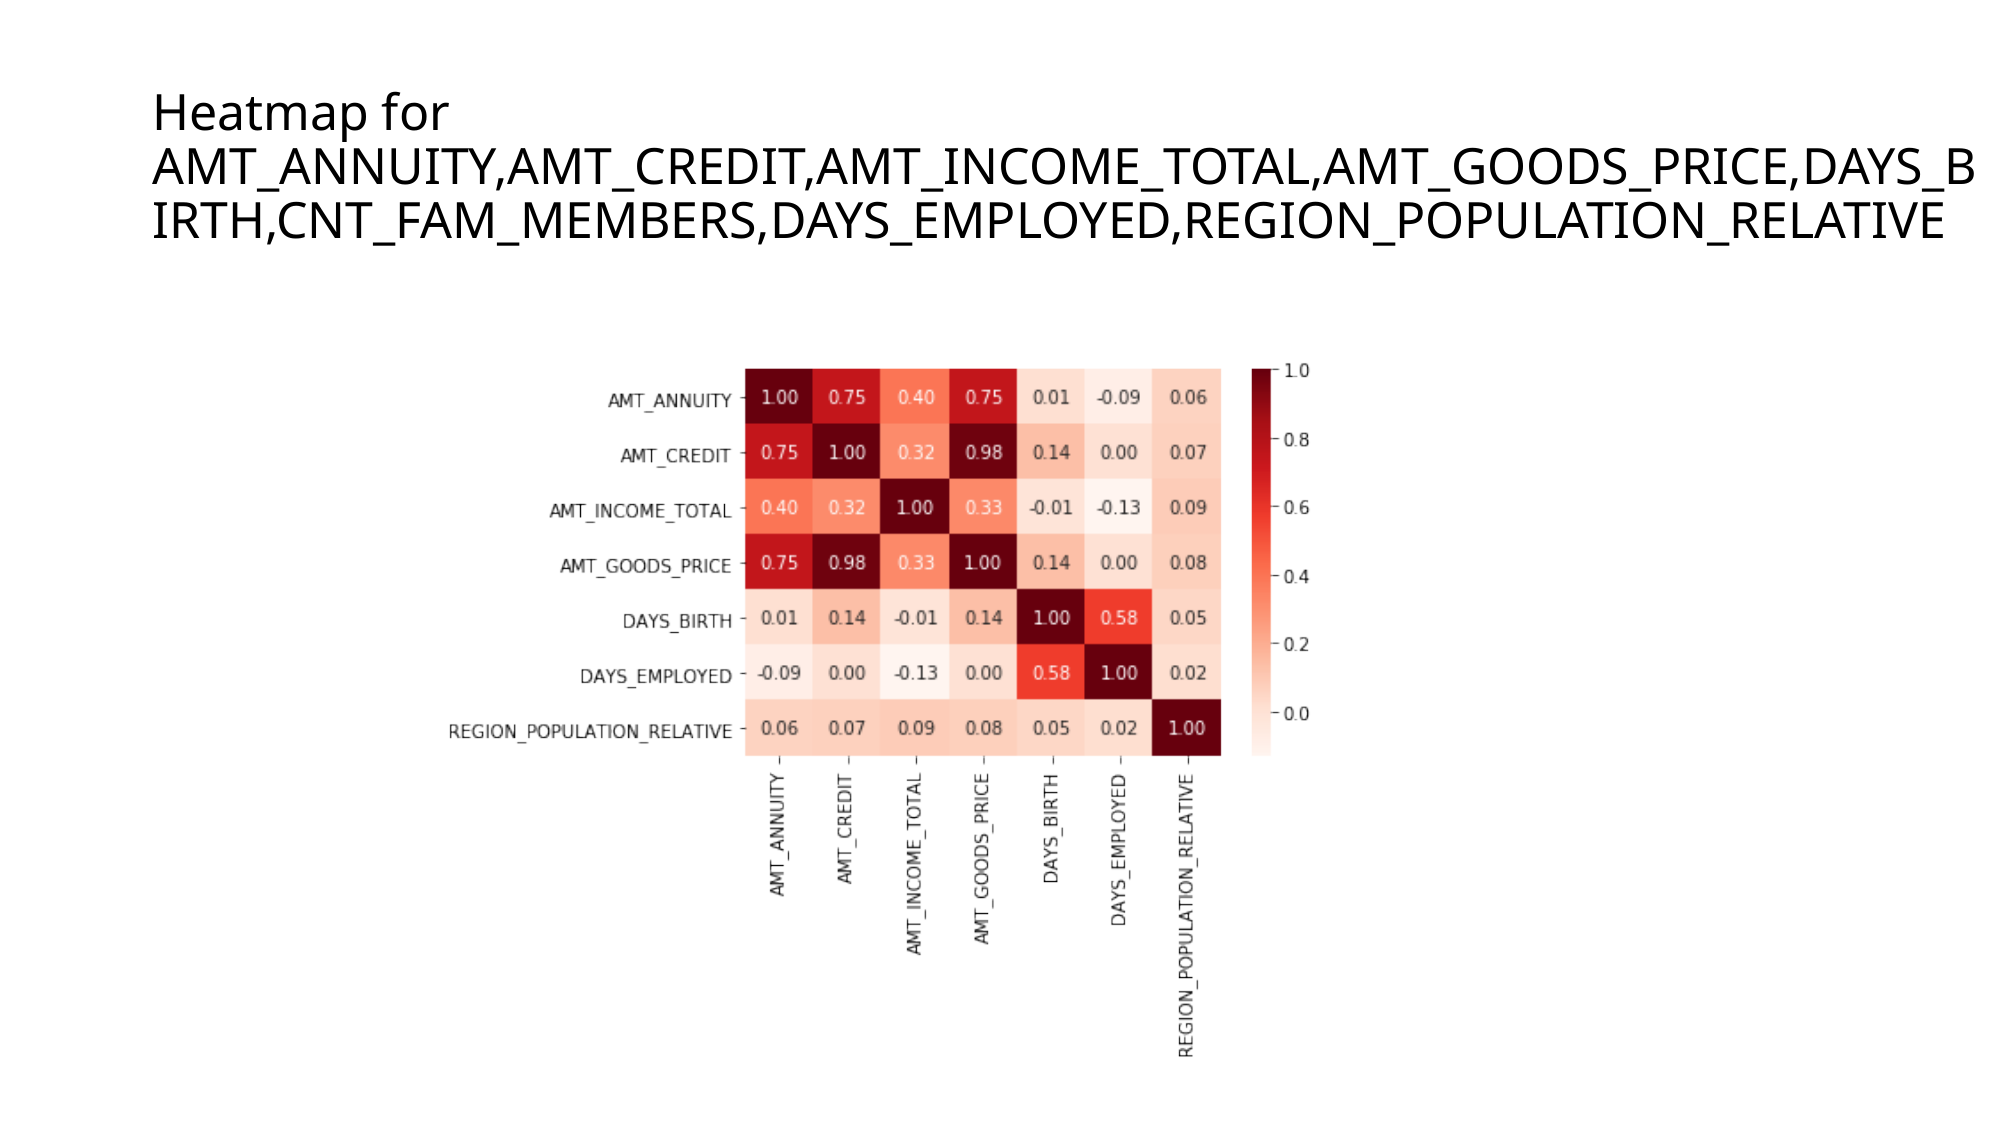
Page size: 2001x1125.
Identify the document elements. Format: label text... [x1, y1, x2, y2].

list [436, 351, 1323, 1066]
title Heatmap for AMT_ANNUITY,AMT_CREDIT,AMT_INCOME_TOTAL,AMT_GOODS_PRICE,DAYS_BIRTH,CNT_FAM_MEMBERS,DAYS_EMPLOYED,REGION_POPULATION_RELATIVE [137, 59, 2000, 277]
